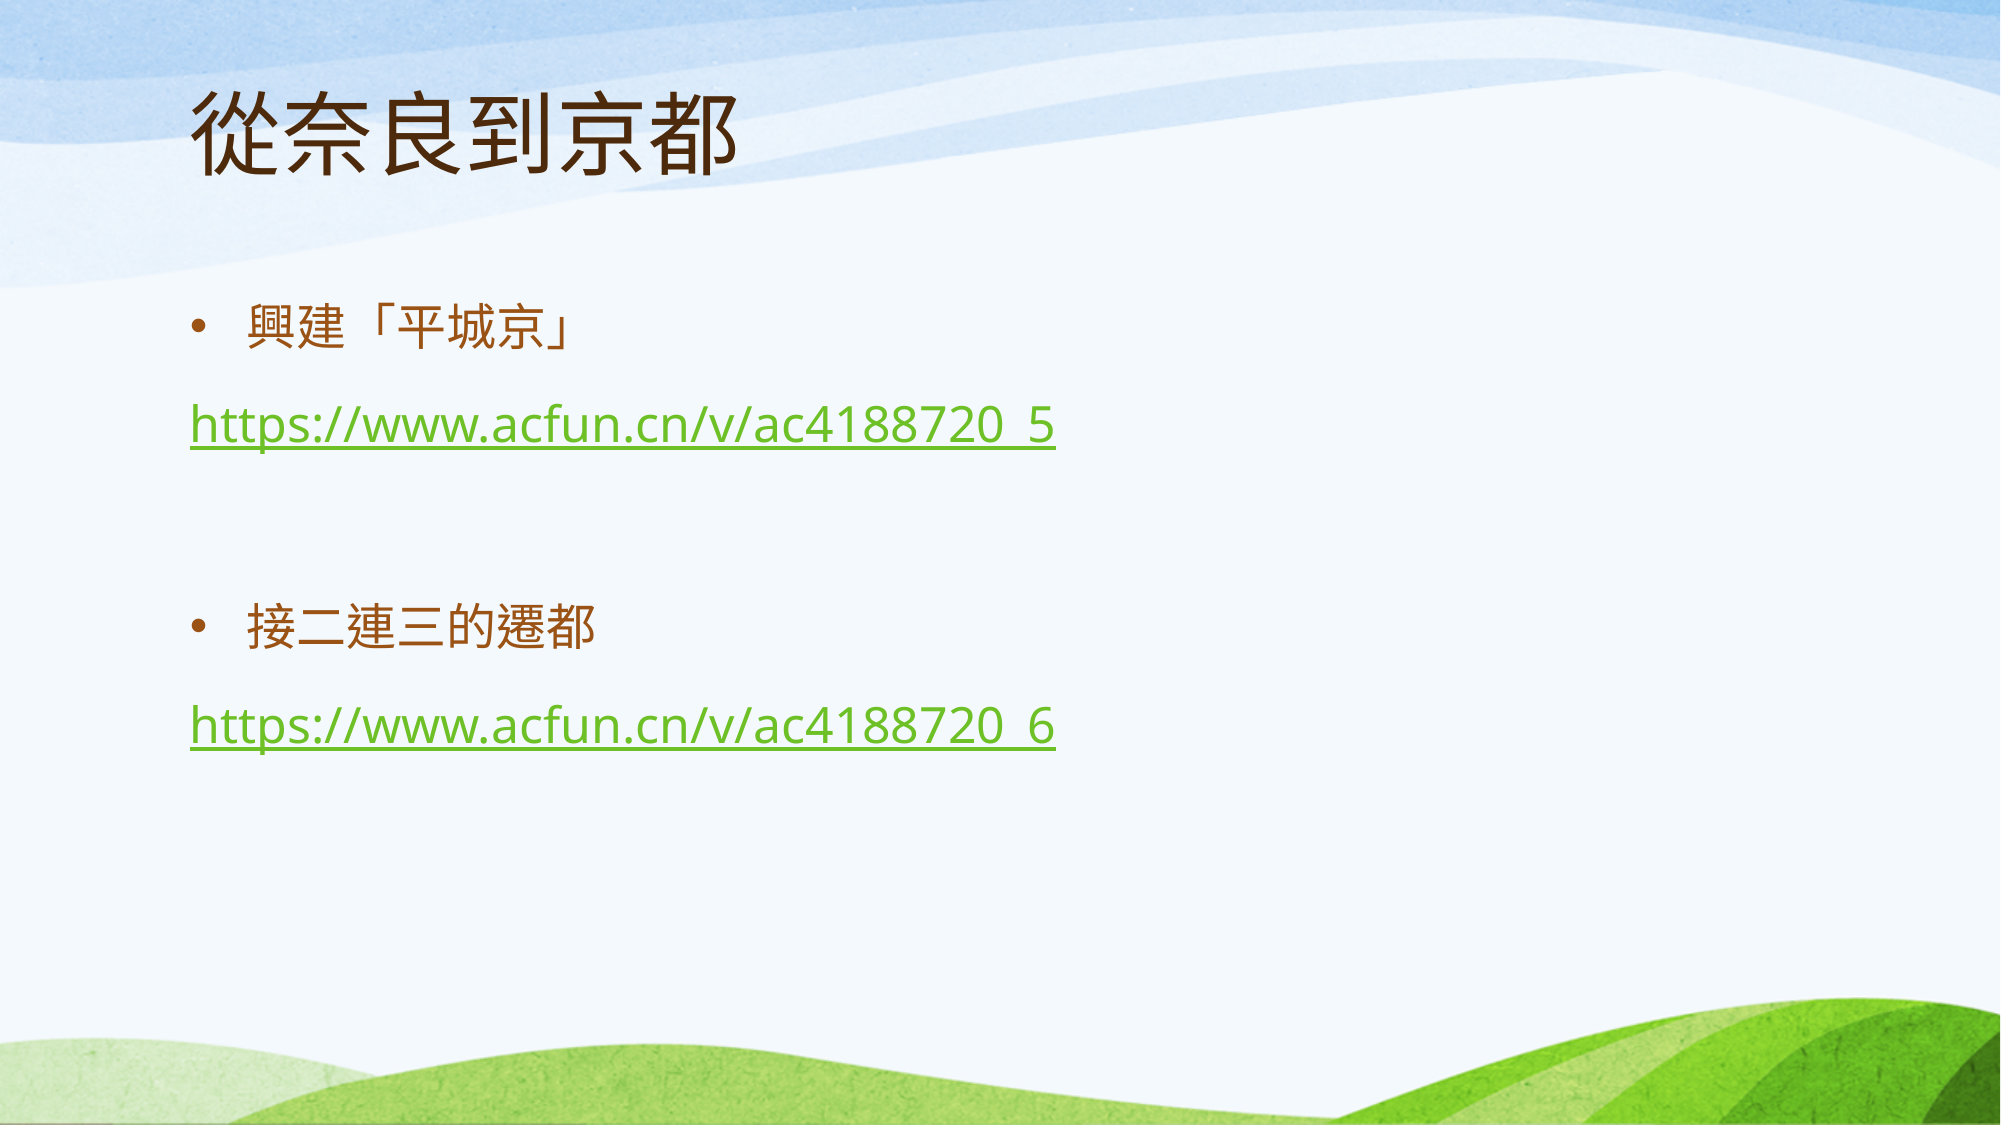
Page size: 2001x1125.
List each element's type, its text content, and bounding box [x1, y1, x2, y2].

list 興建「平城京」 https://www.acfun.cn/v/ac4188720_5 接二連三的遷都 https://www.acfun.cn/v/ac4188720_6 [174, 287, 1825, 982]
title 從奈良到京都 [174, 50, 1825, 196]
picture [0, 0, 2001, 1125]
